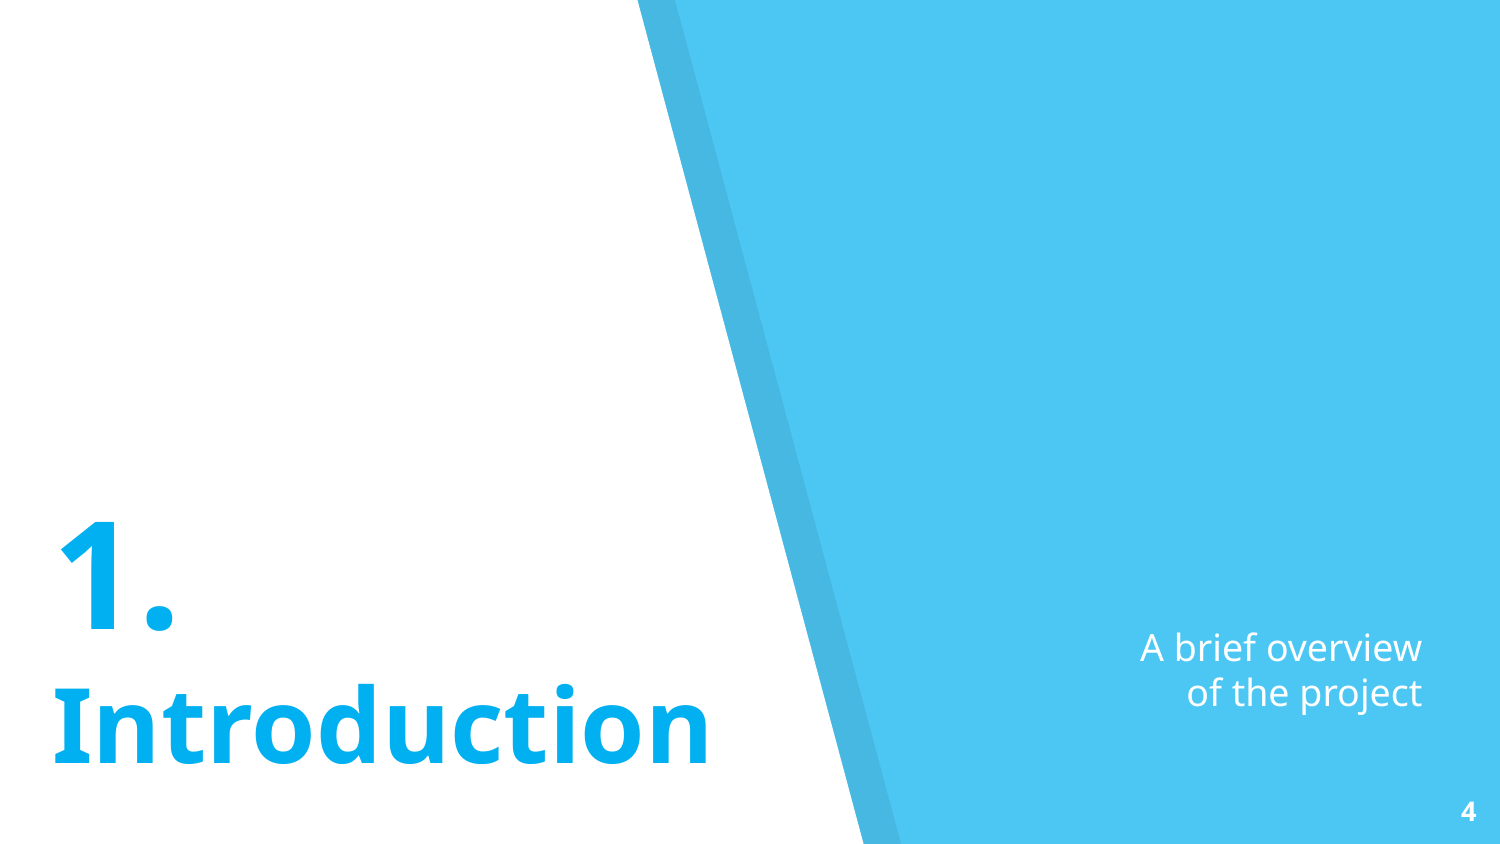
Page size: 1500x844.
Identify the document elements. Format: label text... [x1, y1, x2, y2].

slide_number 4 [1401, 779, 1492, 844]
subtitle A brief overview of the project [1125, 559, 1438, 729]
title 1. Introduction [37, 309, 819, 800]
